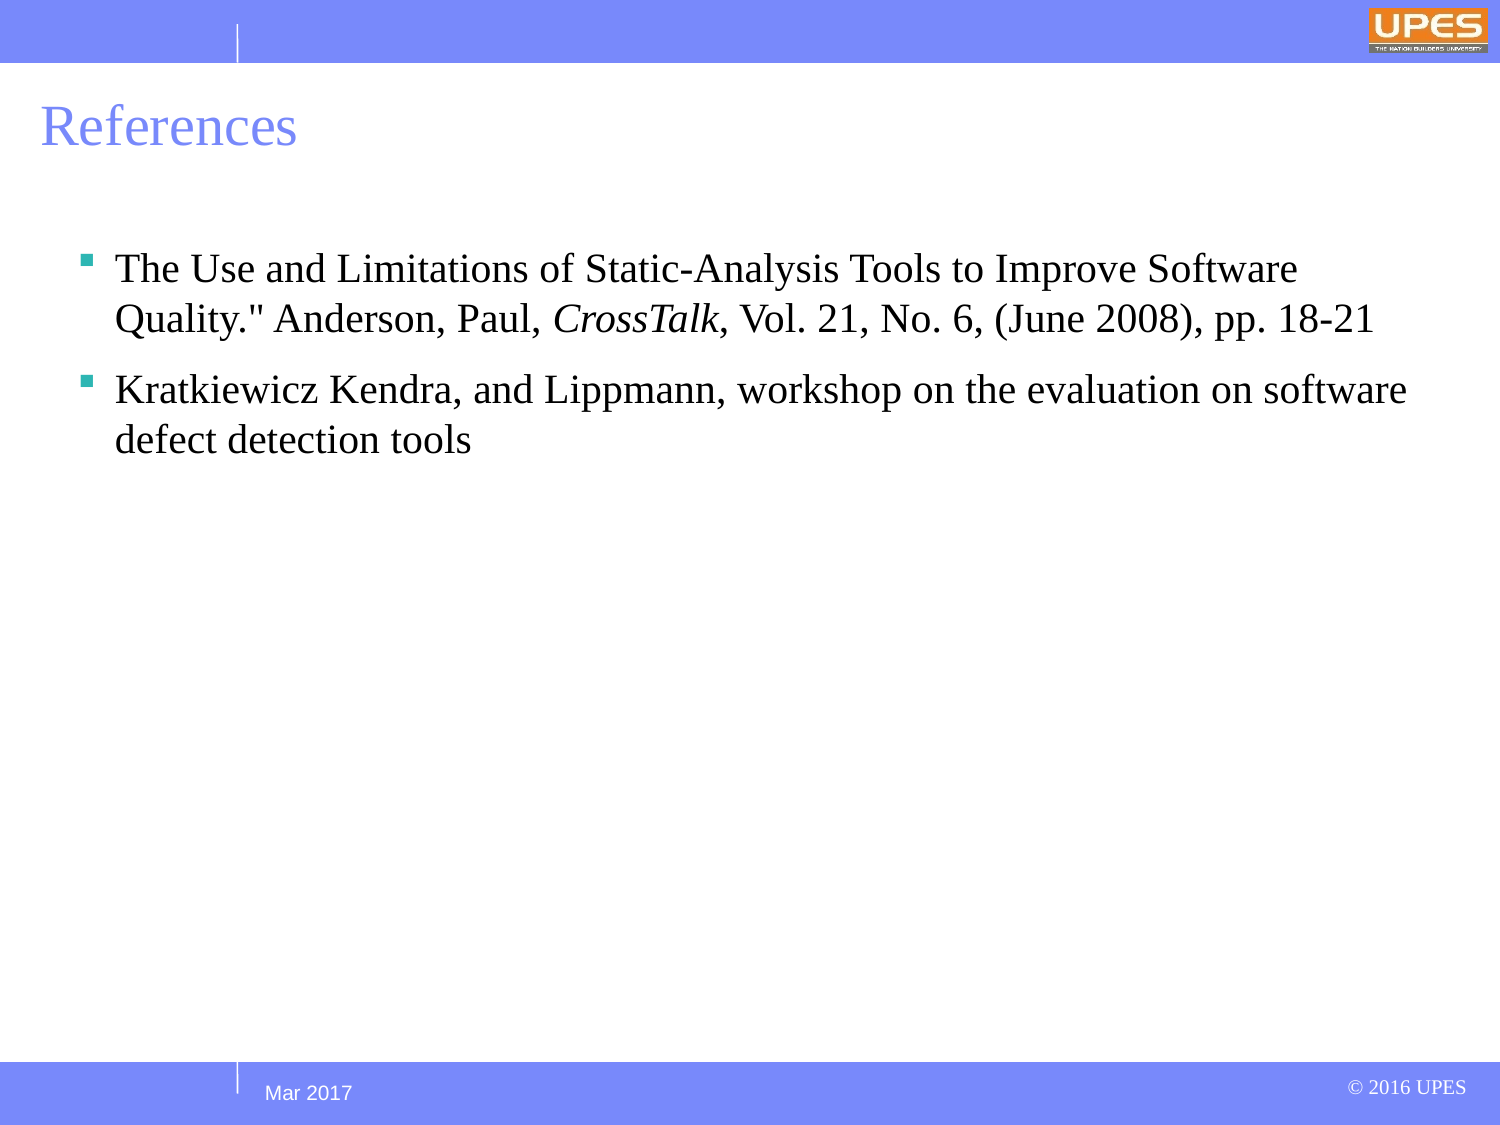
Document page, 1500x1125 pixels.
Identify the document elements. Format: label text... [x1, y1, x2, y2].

list The Use and Limitations of Static-Analysis Tools to Improve Software Quality." Anderson, Paul, CrossTalk, Vol. 21, No. 6, (June 2008), pp. 18-21 Kratkiewicz Kendra, and Lippmann, workshop on the evaluation on software defect detection tools [62, 162, 1426, 988]
title References [25, 87, 1463, 170]
picture [1369, 8, 1488, 53]
